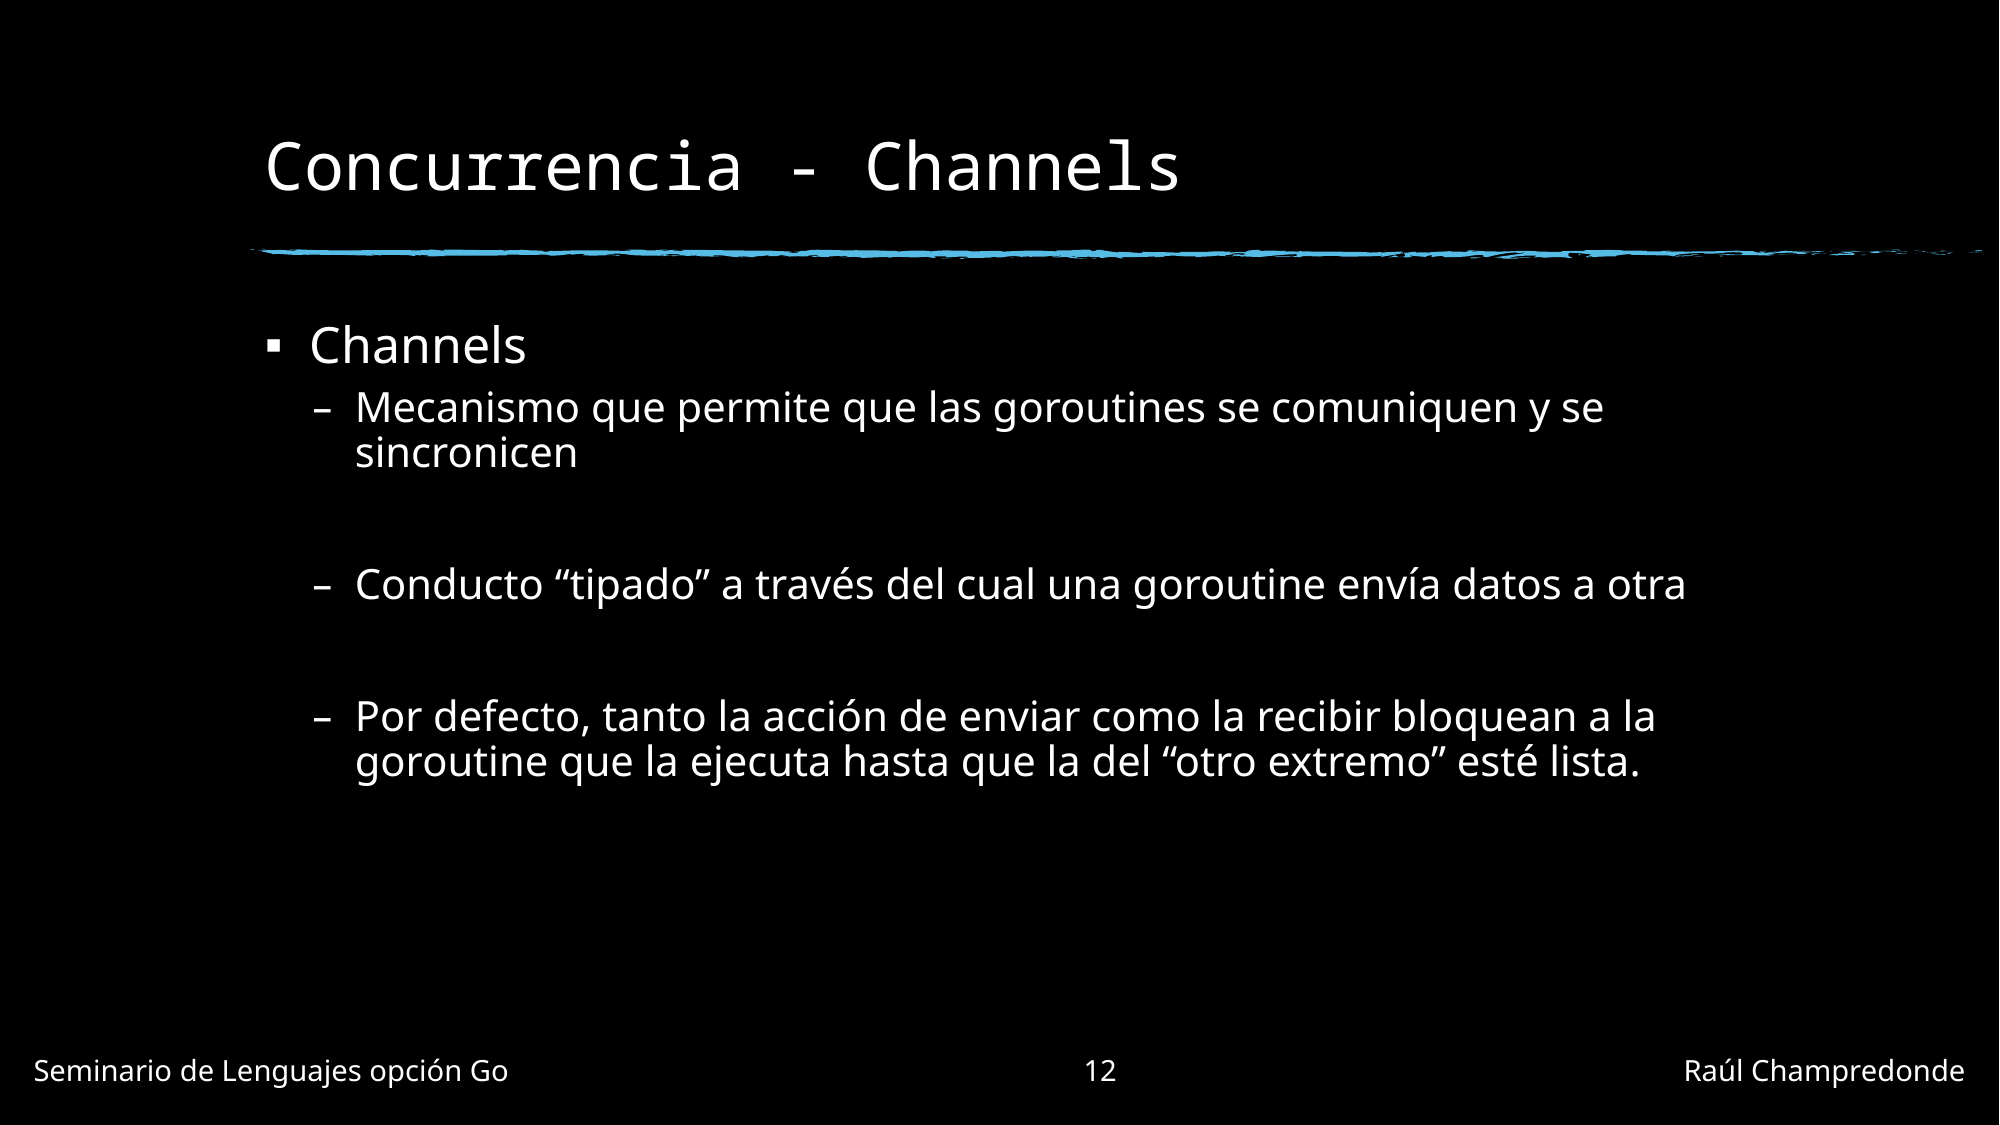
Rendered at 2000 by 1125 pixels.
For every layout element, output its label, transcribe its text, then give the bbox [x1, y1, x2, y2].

footer Seminario de Lenguajes opción Go 12 Raúl Champredonde [0, 1050, 2000, 1096]
list Channels Mecanismo que permite que las goroutines se comuniquen y se sincronicen Conducto “tipado” a través del cual una goroutine envía datos a otra Por defecto, tanto la acción de enviar como la recibir bloquean a la goroutine que la ejecuta hasta que la del “otro extremo” esté lista. [249, 312, 1750, 1013]
title Concurrencia - Channels [249, 45, 1750, 213]
